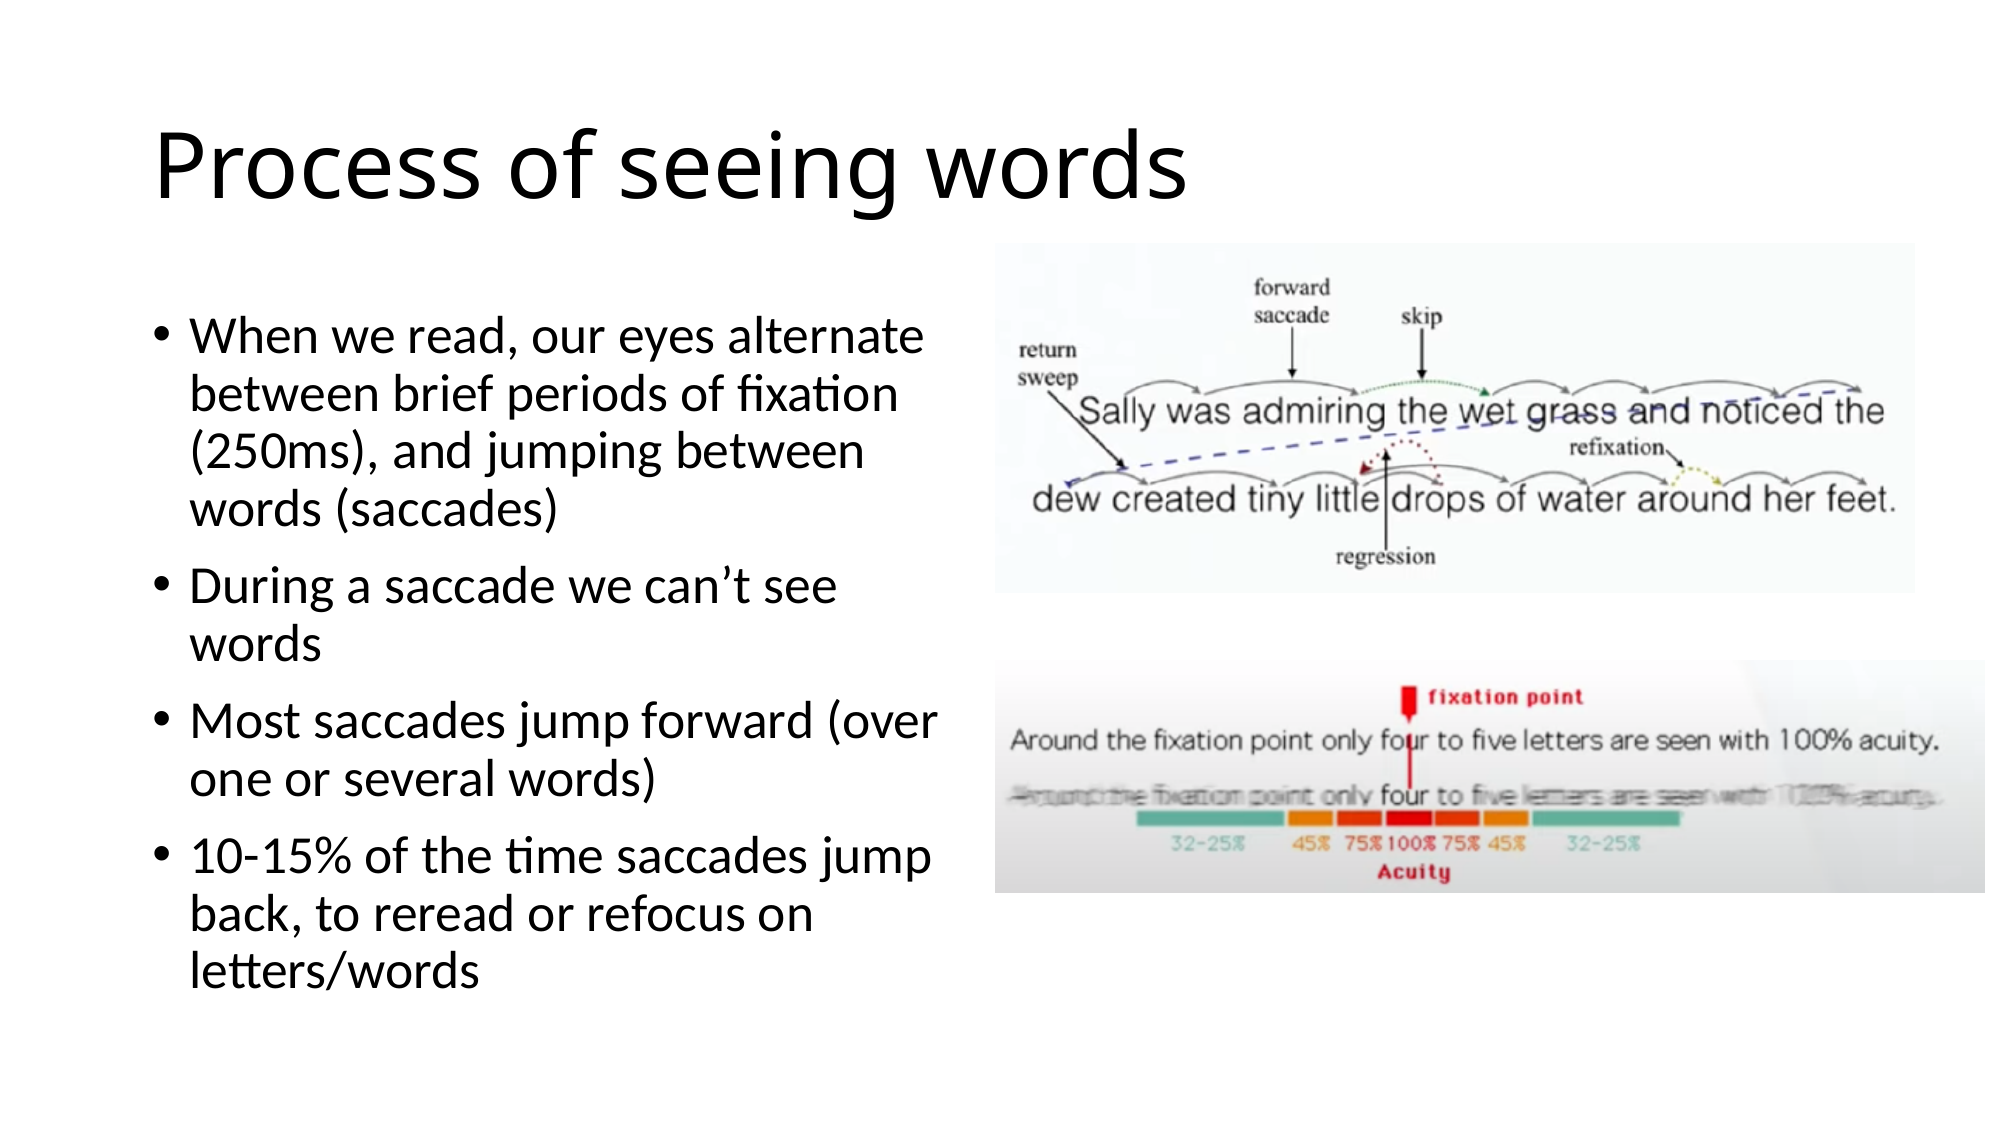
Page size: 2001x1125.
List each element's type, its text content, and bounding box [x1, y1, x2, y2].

title Process of seeing words [137, 59, 1863, 278]
list When we read, our eyes alternate between brief periods of fixation (250ms), and jumping between words (saccades) During a saccade we can’t see words Most saccades jump forward (over one or several words) 10-15% of the time saccades jump back, to reread or refocus on letters/words [137, 299, 968, 1014]
picture [995, 243, 1915, 594]
picture [995, 660, 1985, 893]
